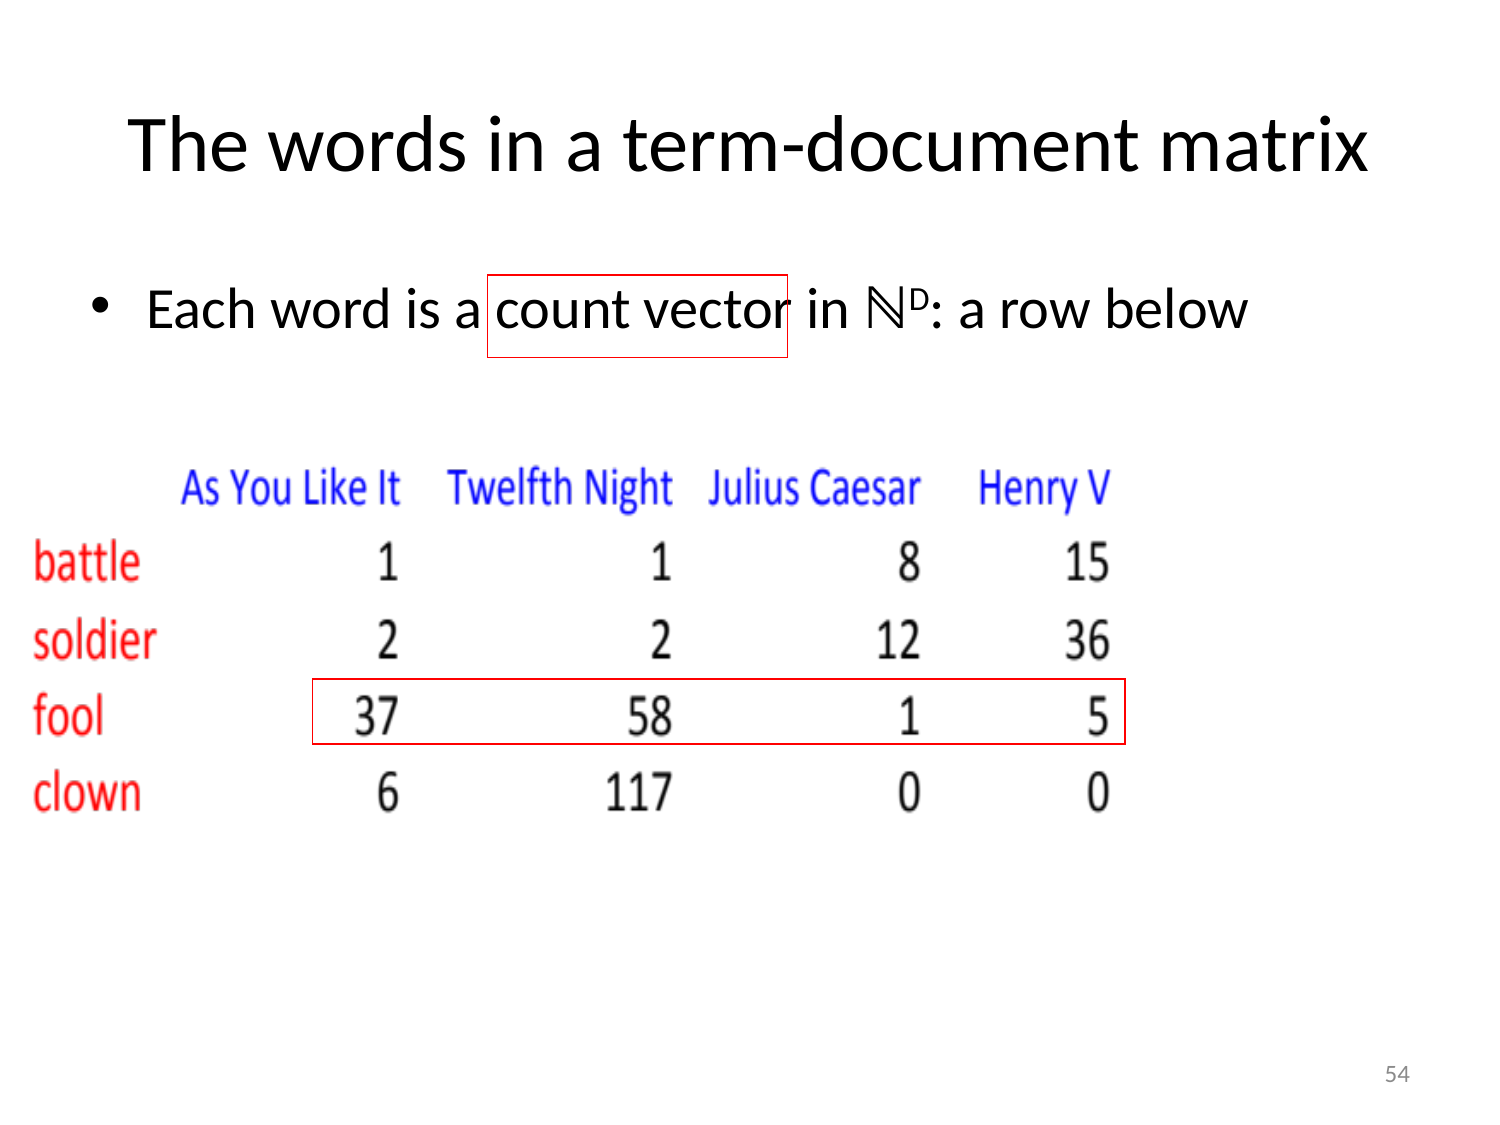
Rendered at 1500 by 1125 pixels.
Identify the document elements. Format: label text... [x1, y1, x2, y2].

slide_number 54 [1074, 1042, 1425, 1103]
text_box [487, 275, 788, 358]
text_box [24, 445, 1119, 828]
title The words in a term-document matrix [75, 45, 1425, 233]
list Each word is a count vector in ℕD: a row below [75, 262, 1425, 1005]
